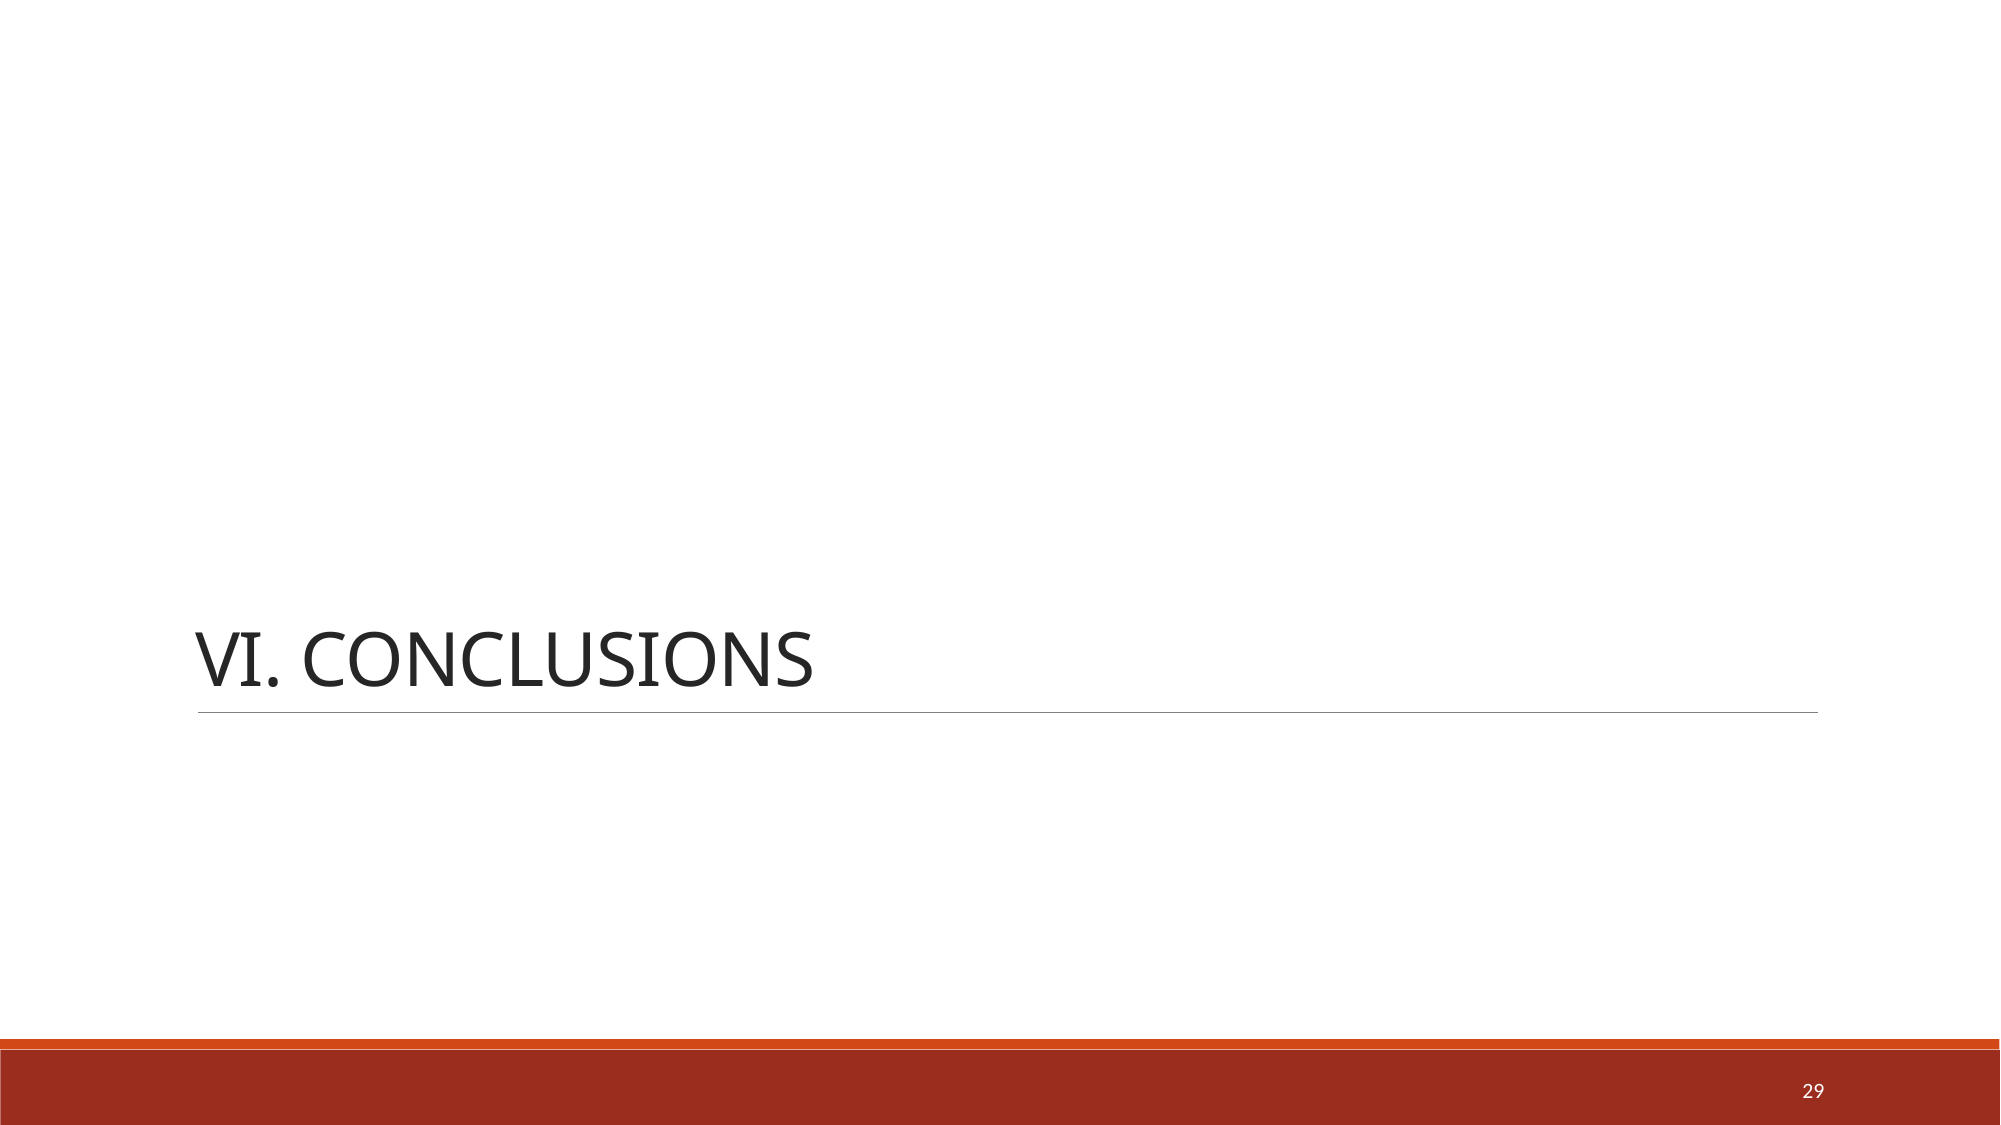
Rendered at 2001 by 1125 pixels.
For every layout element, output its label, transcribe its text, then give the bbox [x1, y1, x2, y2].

slide_number 29 [1624, 1059, 1840, 1120]
title VI. CONCLUSIONS [180, 124, 1830, 710]
